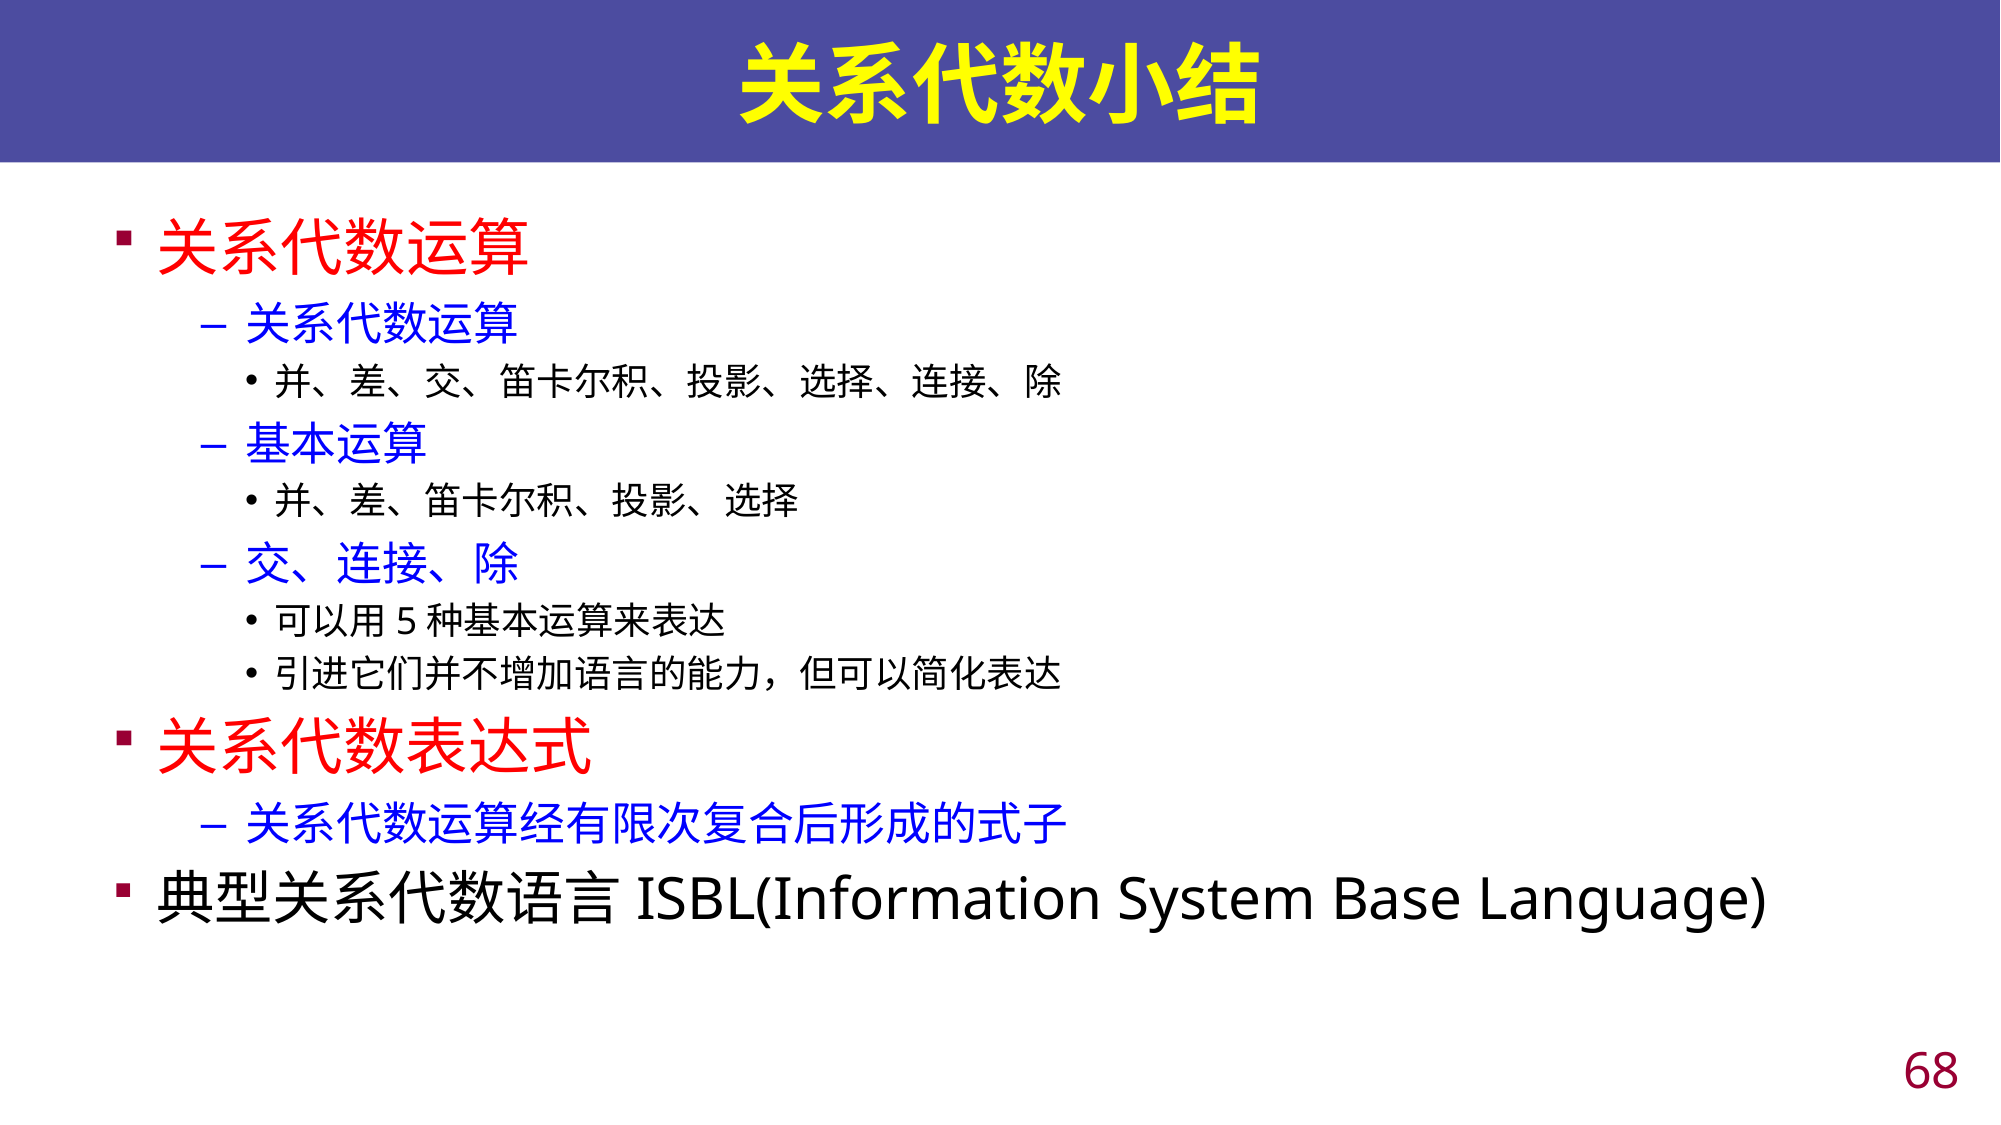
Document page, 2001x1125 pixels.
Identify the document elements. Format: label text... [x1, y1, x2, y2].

title 关系代数小结 [0, 0, 2000, 163]
list 关系代数运算 关系代数运算 并、差、交、笛卡尔积、投影、选择、连接、除 基本运算 并、差、笛卡尔积、投影、选择 交、连接、除 可以用5种基本运算来表达 引进它们并不增加语言的能力，但可以简化表达 关系代数表达式 关系代数运算经有限次复合后形成的式子 典型关系代数语言ISBL(Information System Base Language) [97, 200, 1875, 1073]
slide_number 67 [1550, 1048, 1975, 1096]
